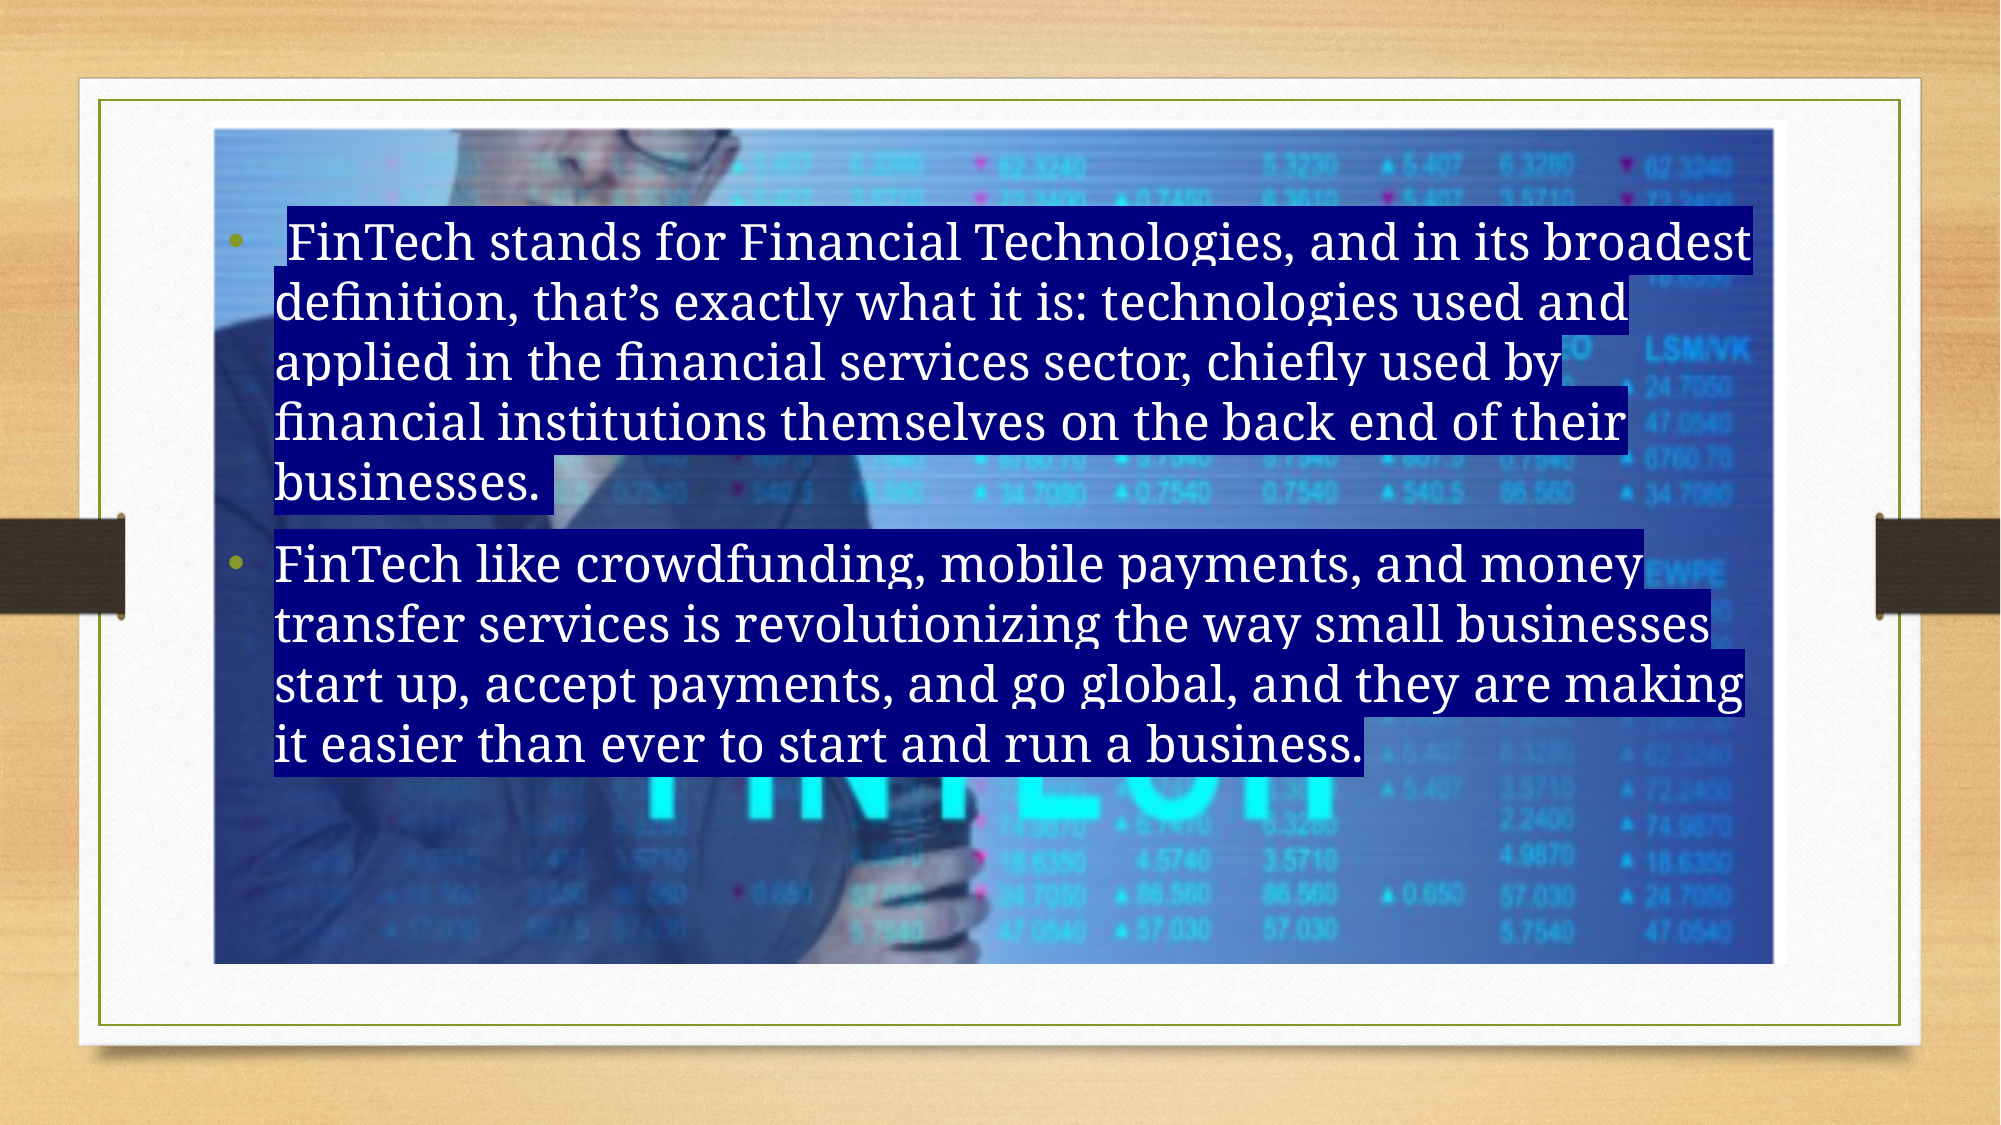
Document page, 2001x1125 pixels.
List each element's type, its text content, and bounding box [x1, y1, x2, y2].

list FinTech stands for Financial Technologies, and in its broadest definition, that’s exactly what it is: technologies used and applied in the financial services sector, chiefly used by financial institutions themselves on the back end of their businesses. FinTech like crowdfunding, mobile payments, and money transfer services is revolutionizing the way small businesses start up, accept payments, and go global, and they are making it easier than ever to start and run a business. [212, 120, 1788, 964]
picture [0, 0, 2001, 1125]
